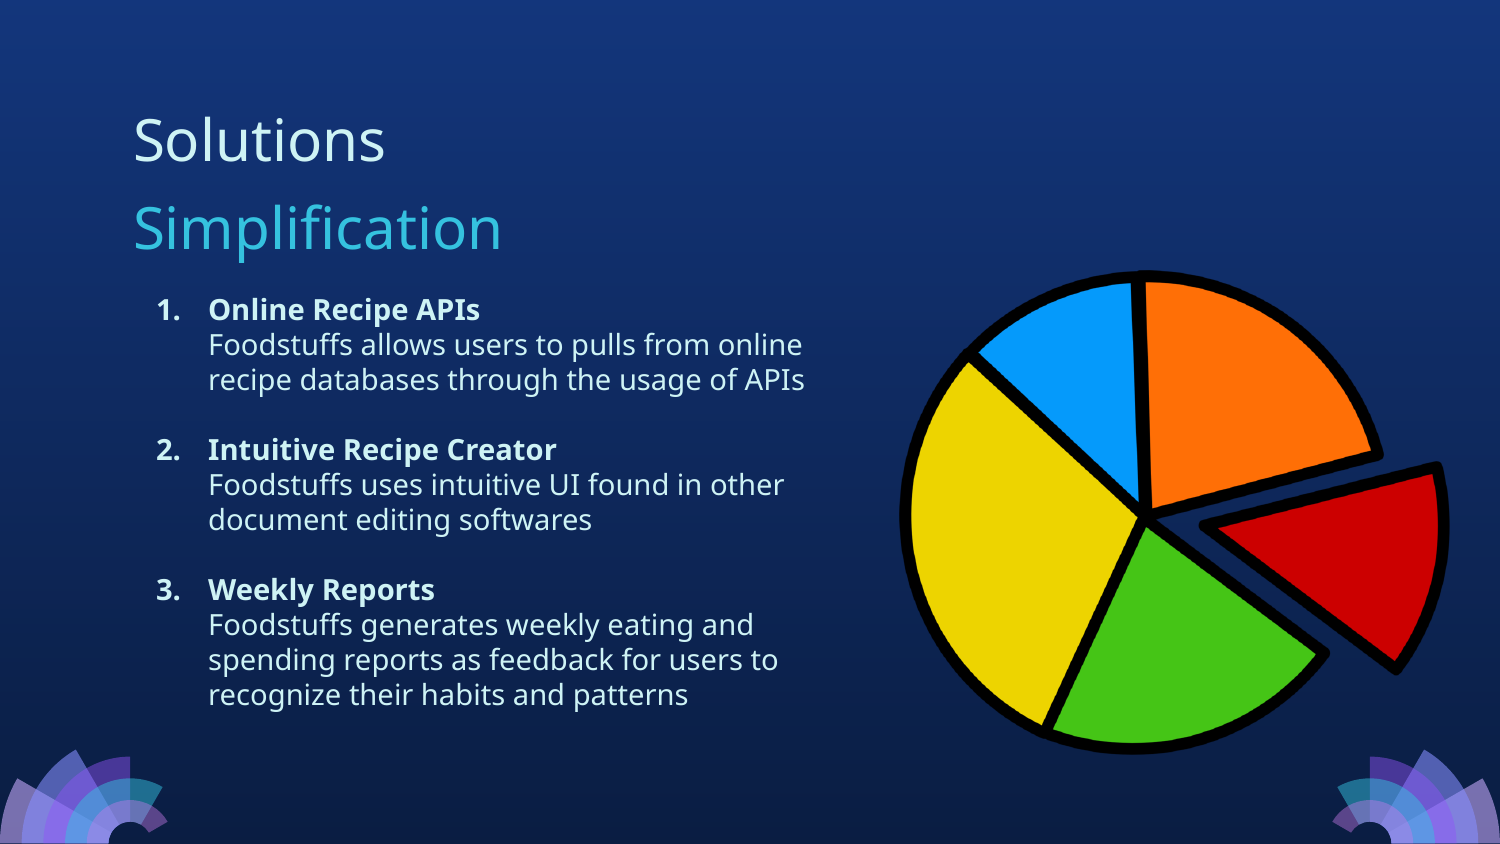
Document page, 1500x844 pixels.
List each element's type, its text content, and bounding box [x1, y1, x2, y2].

picture [899, 270, 1451, 756]
title Simplification [118, 183, 900, 276]
list Online Recipe APIs Foodstuffs allows users to pulls from online recipe databases through the usage of APIs Intuitive Recipe Creator Foodstuffs uses intuitive UI found in other document editing softwares Weekly Reports Foodstuffs generates weekly eating and spending reports as feedback for users to recognize their habits and patterns [118, 276, 894, 750]
title Solutions [118, 88, 1382, 183]
